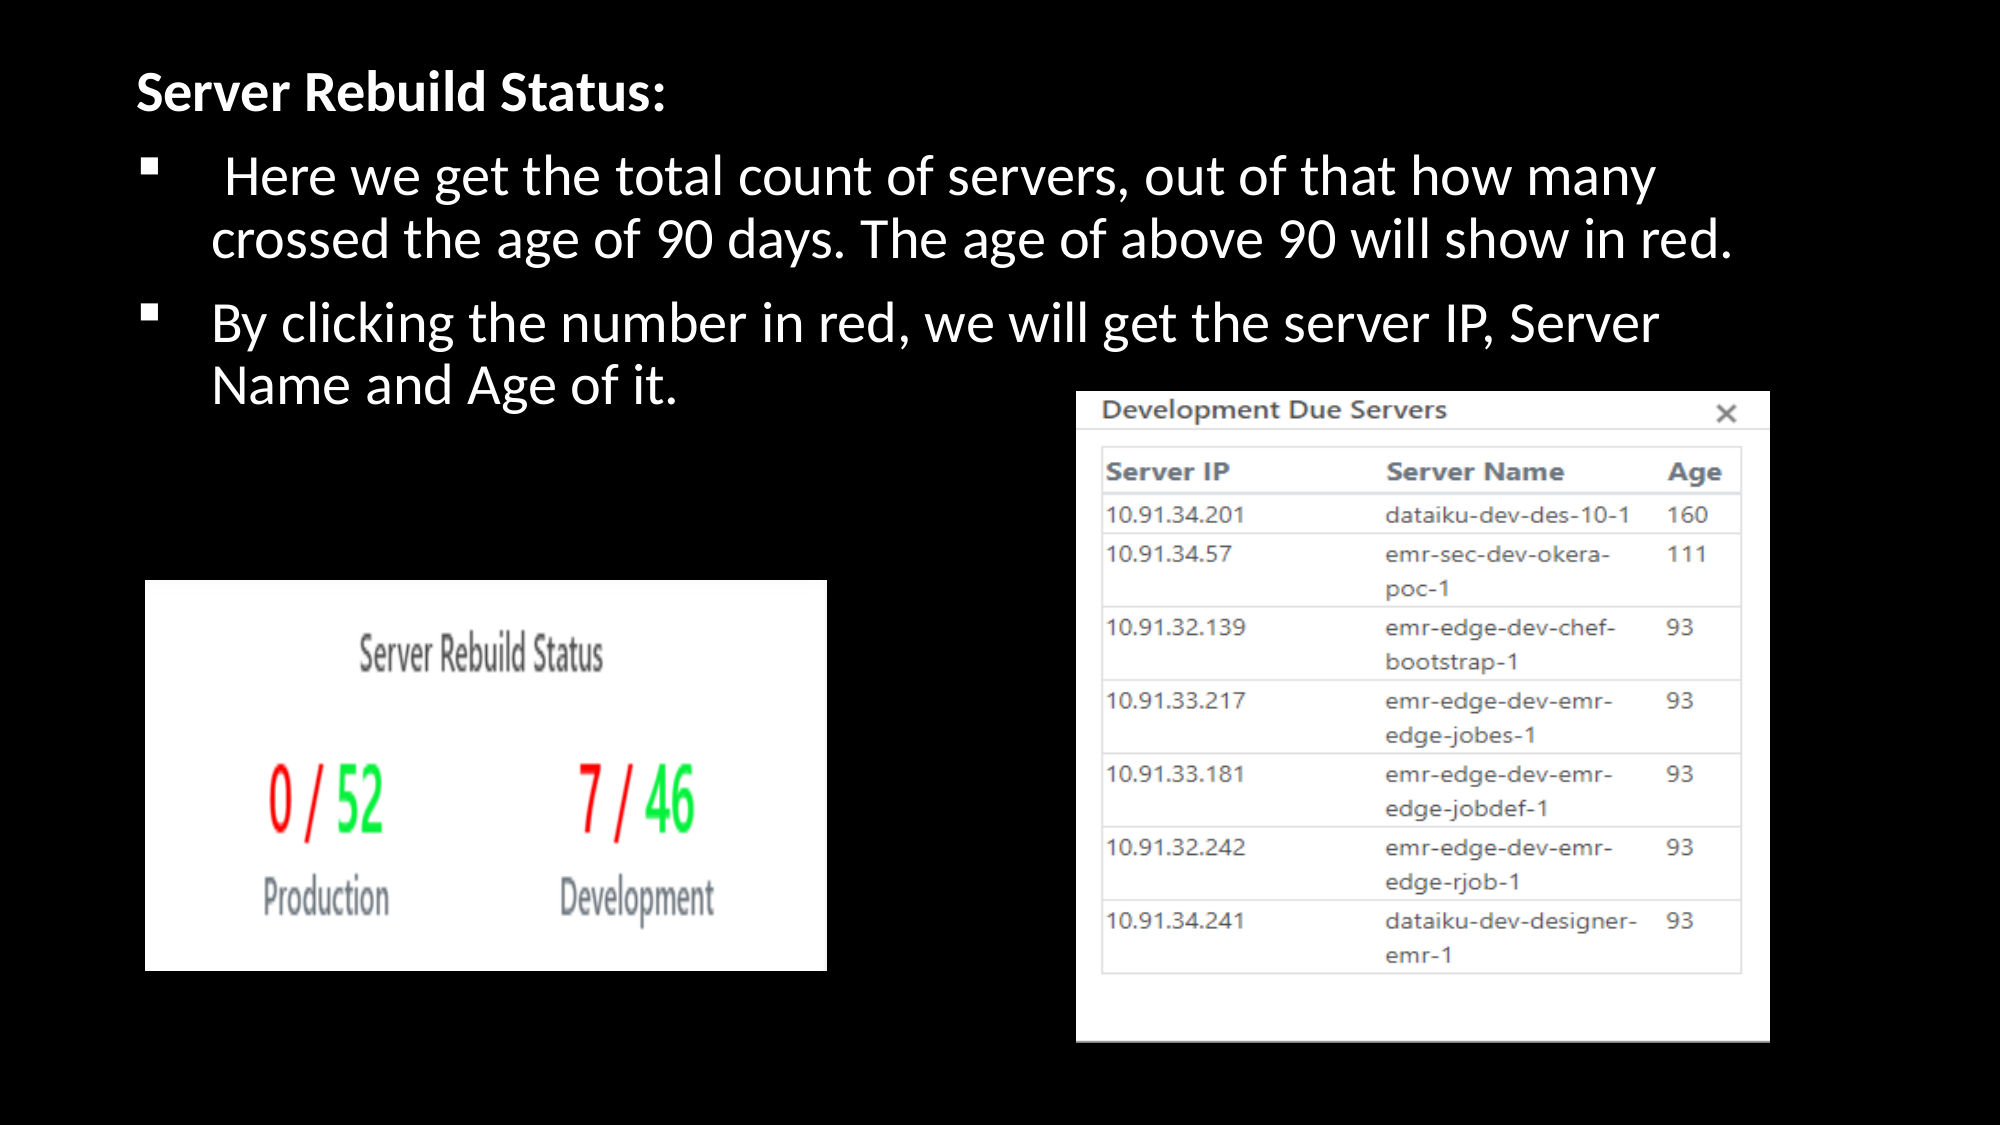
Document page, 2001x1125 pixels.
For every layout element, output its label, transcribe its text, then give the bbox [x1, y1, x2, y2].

picture [145, 580, 827, 971]
picture [1076, 391, 1770, 1043]
list Server Rebuild Status: Here we get the total count of servers, out of that how many crossed the age of 90 days. The age of above 90 will show in red. By clicking the number in red, we will get the server IP, Server Name and Age of it. [121, 54, 1846, 1042]
